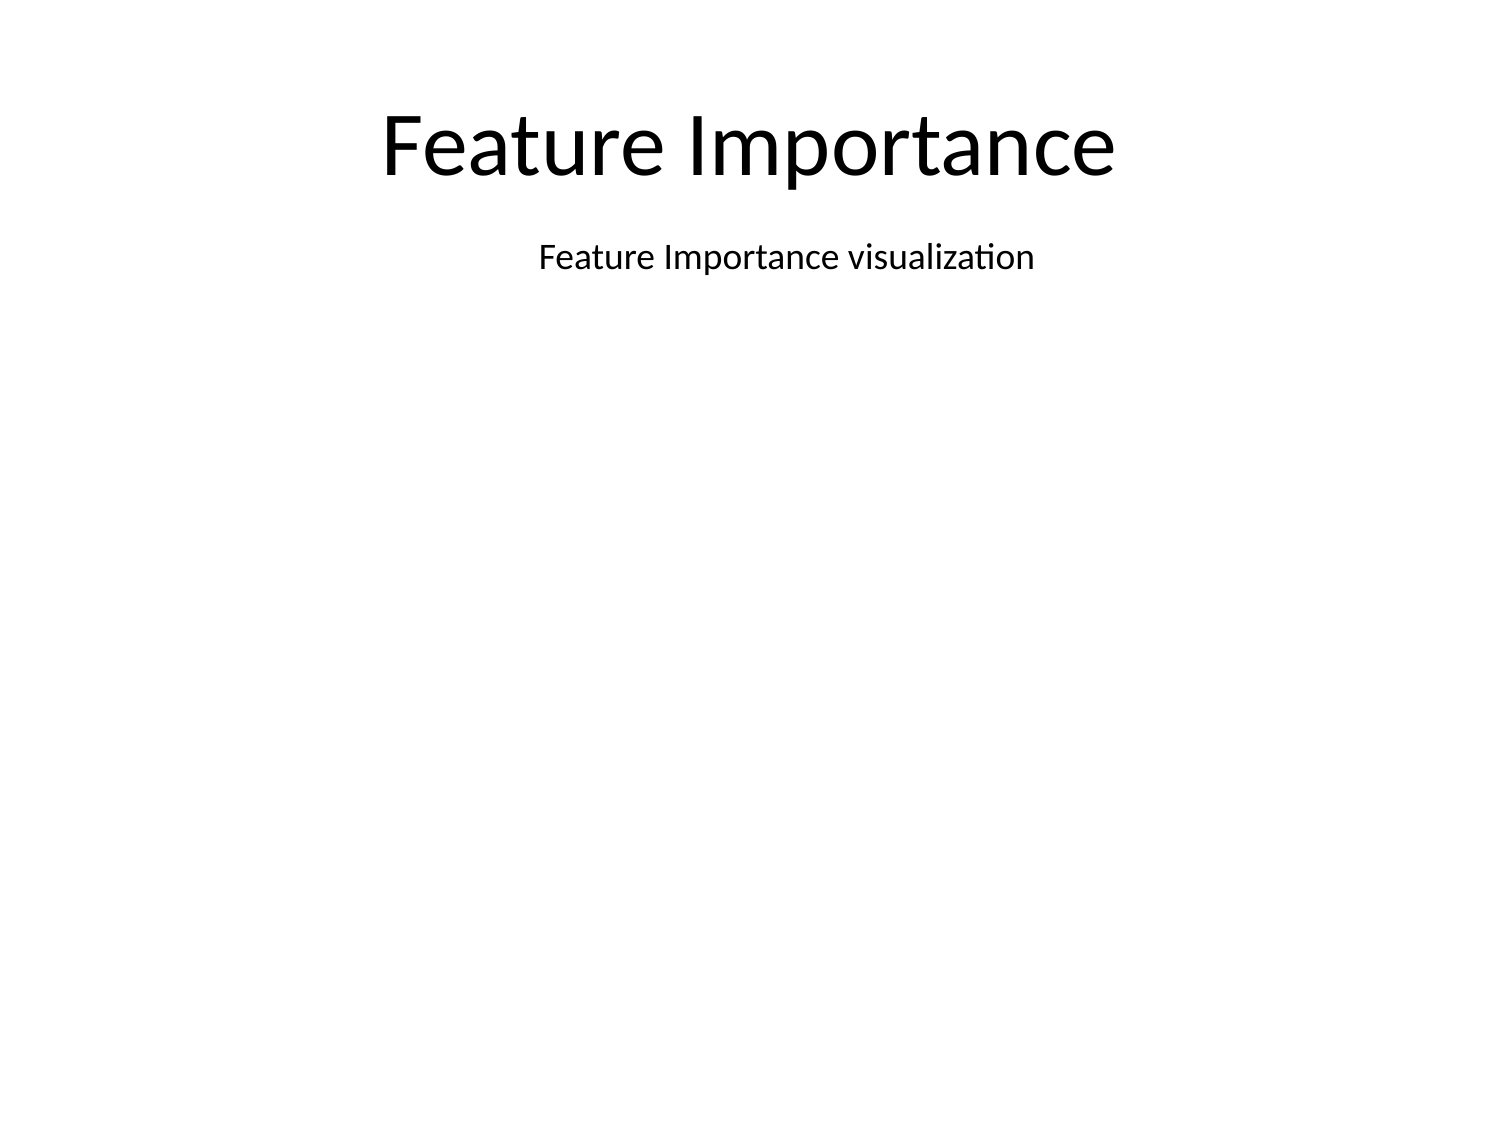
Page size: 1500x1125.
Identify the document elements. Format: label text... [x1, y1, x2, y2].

text_box Feature Importance visualization [524, 224, 1051, 285]
title Feature Importance [75, 45, 1425, 233]
